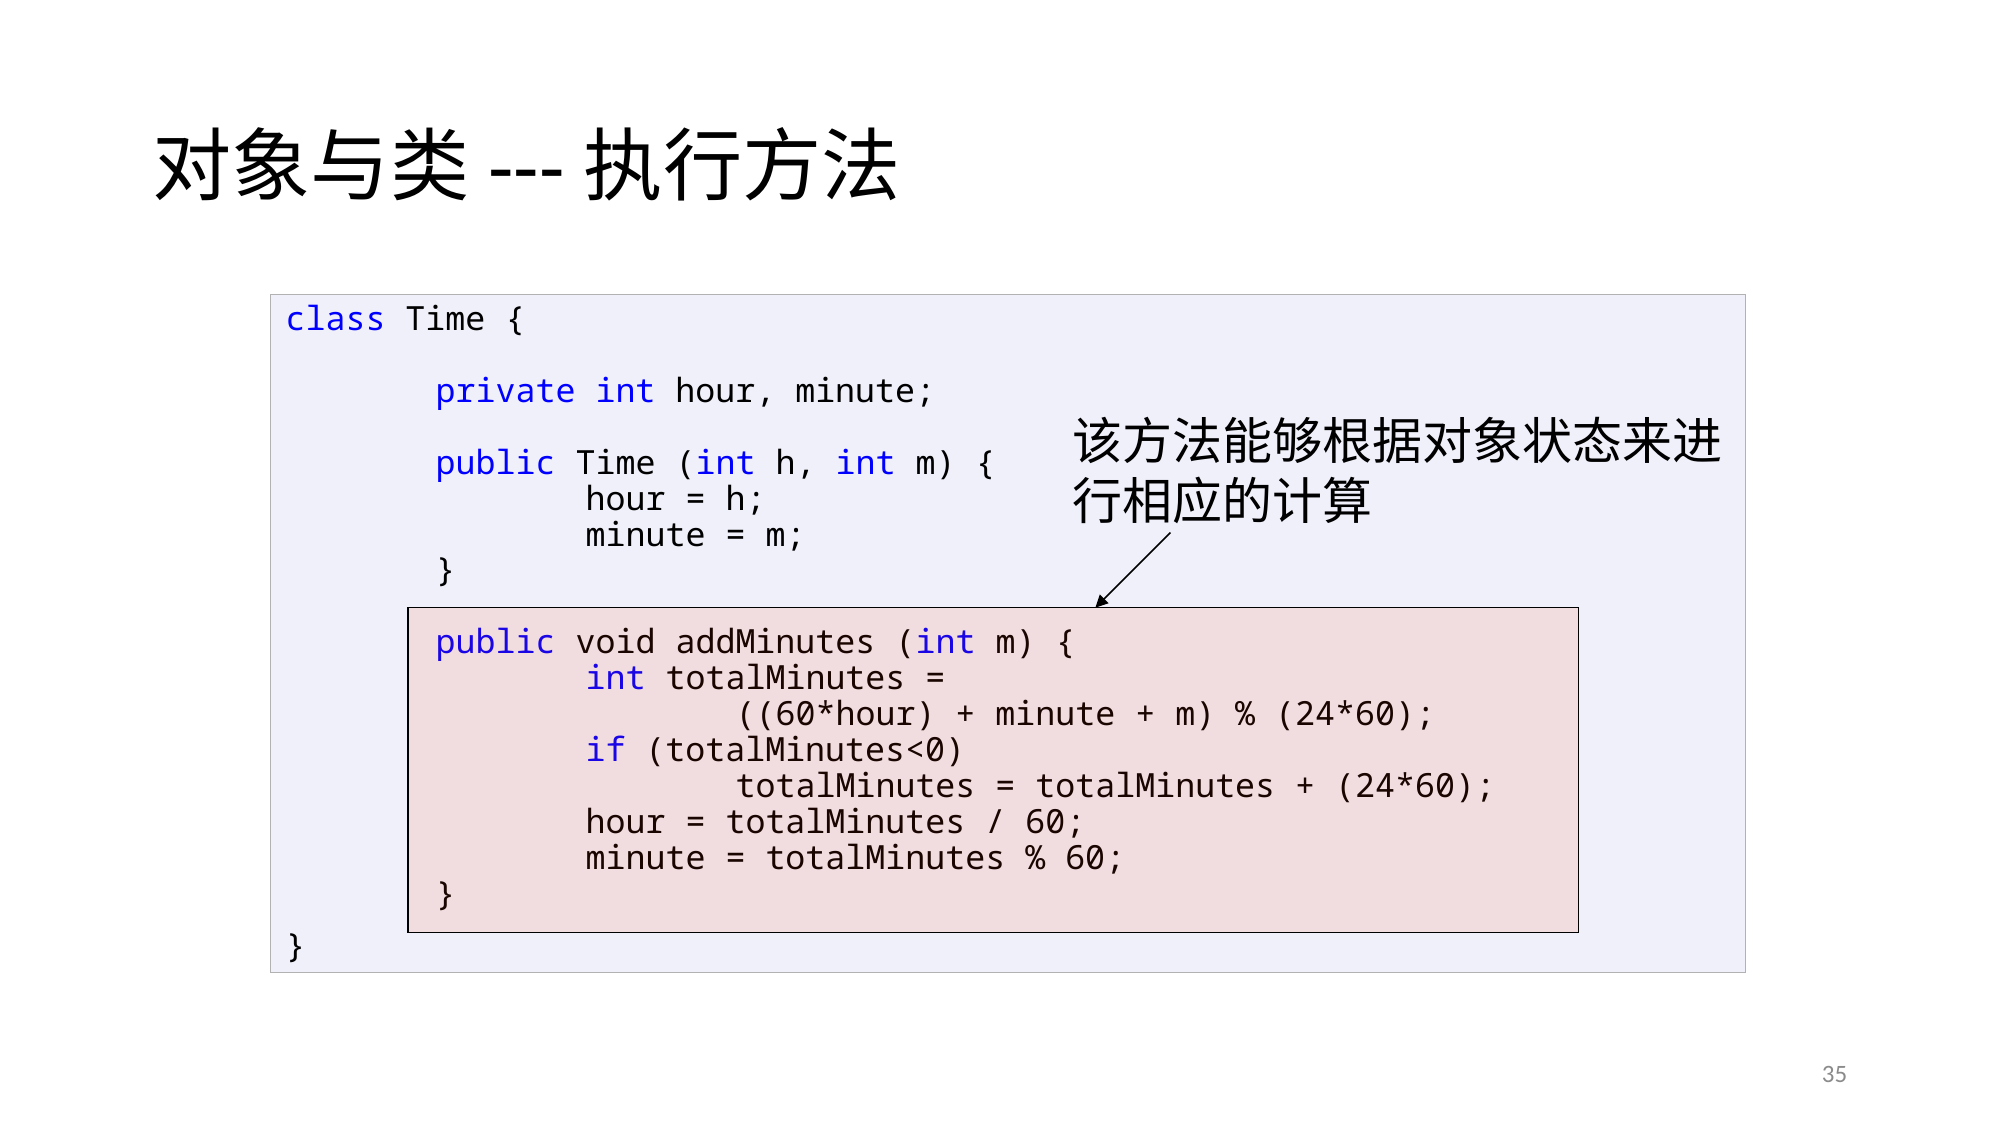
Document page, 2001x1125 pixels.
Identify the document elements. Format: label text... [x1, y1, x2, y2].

title 对象与类---执行方法 [137, 59, 1863, 278]
text_box [1095, 532, 1171, 608]
text_box [407, 607, 1579, 933]
slide_number 35 [1412, 1042, 1863, 1103]
text_box class Time { private int hour, minute; public Time (int h, int m) { hour = h; minute = m; } public void addMinutes (int m) { int totalMinutes = ((60*hour) + minute + m) % (24*60); if (totalMinutes<0) totalMinutes = totalMinutes + (24*60); hour = totalMinutes / 60; minute = totalMinutes % 60; } } [270, 294, 1746, 973]
text_box 该方法能够根据对象状态来进行相应的计算 [1057, 402, 1746, 538]
